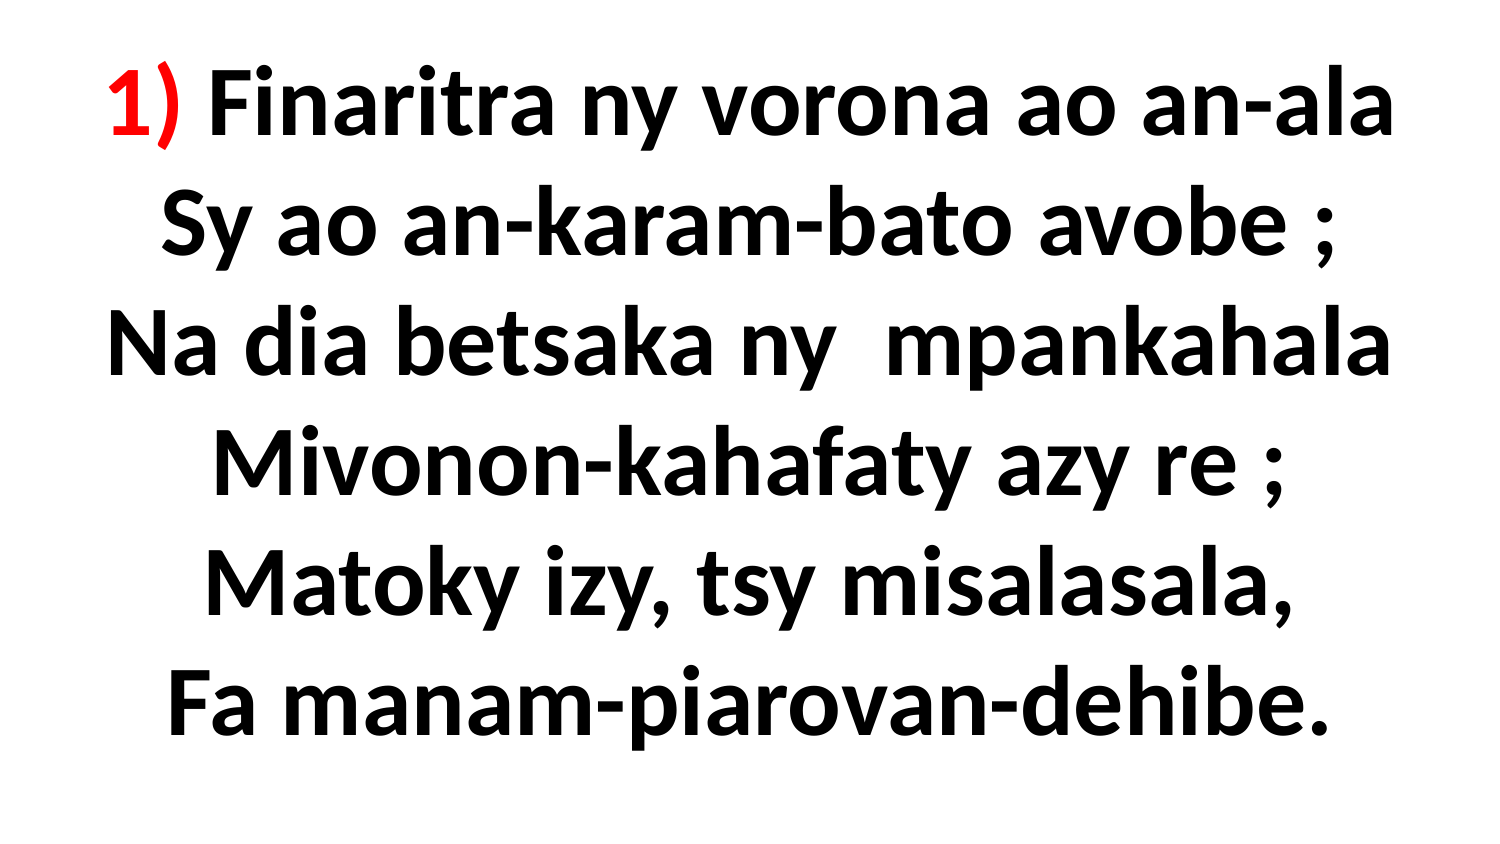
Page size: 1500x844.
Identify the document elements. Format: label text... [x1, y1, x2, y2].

title 1) Finaritra ny vorona ao an-ala Sy ao an-karam-bato avobe ; Na dia betsaka ny mpankahala Mivonon-kahafaty azy re ; Matoky izy, tsy misalasala, Fa manam-piarovan-dehibe. [0, 291, 1500, 499]
